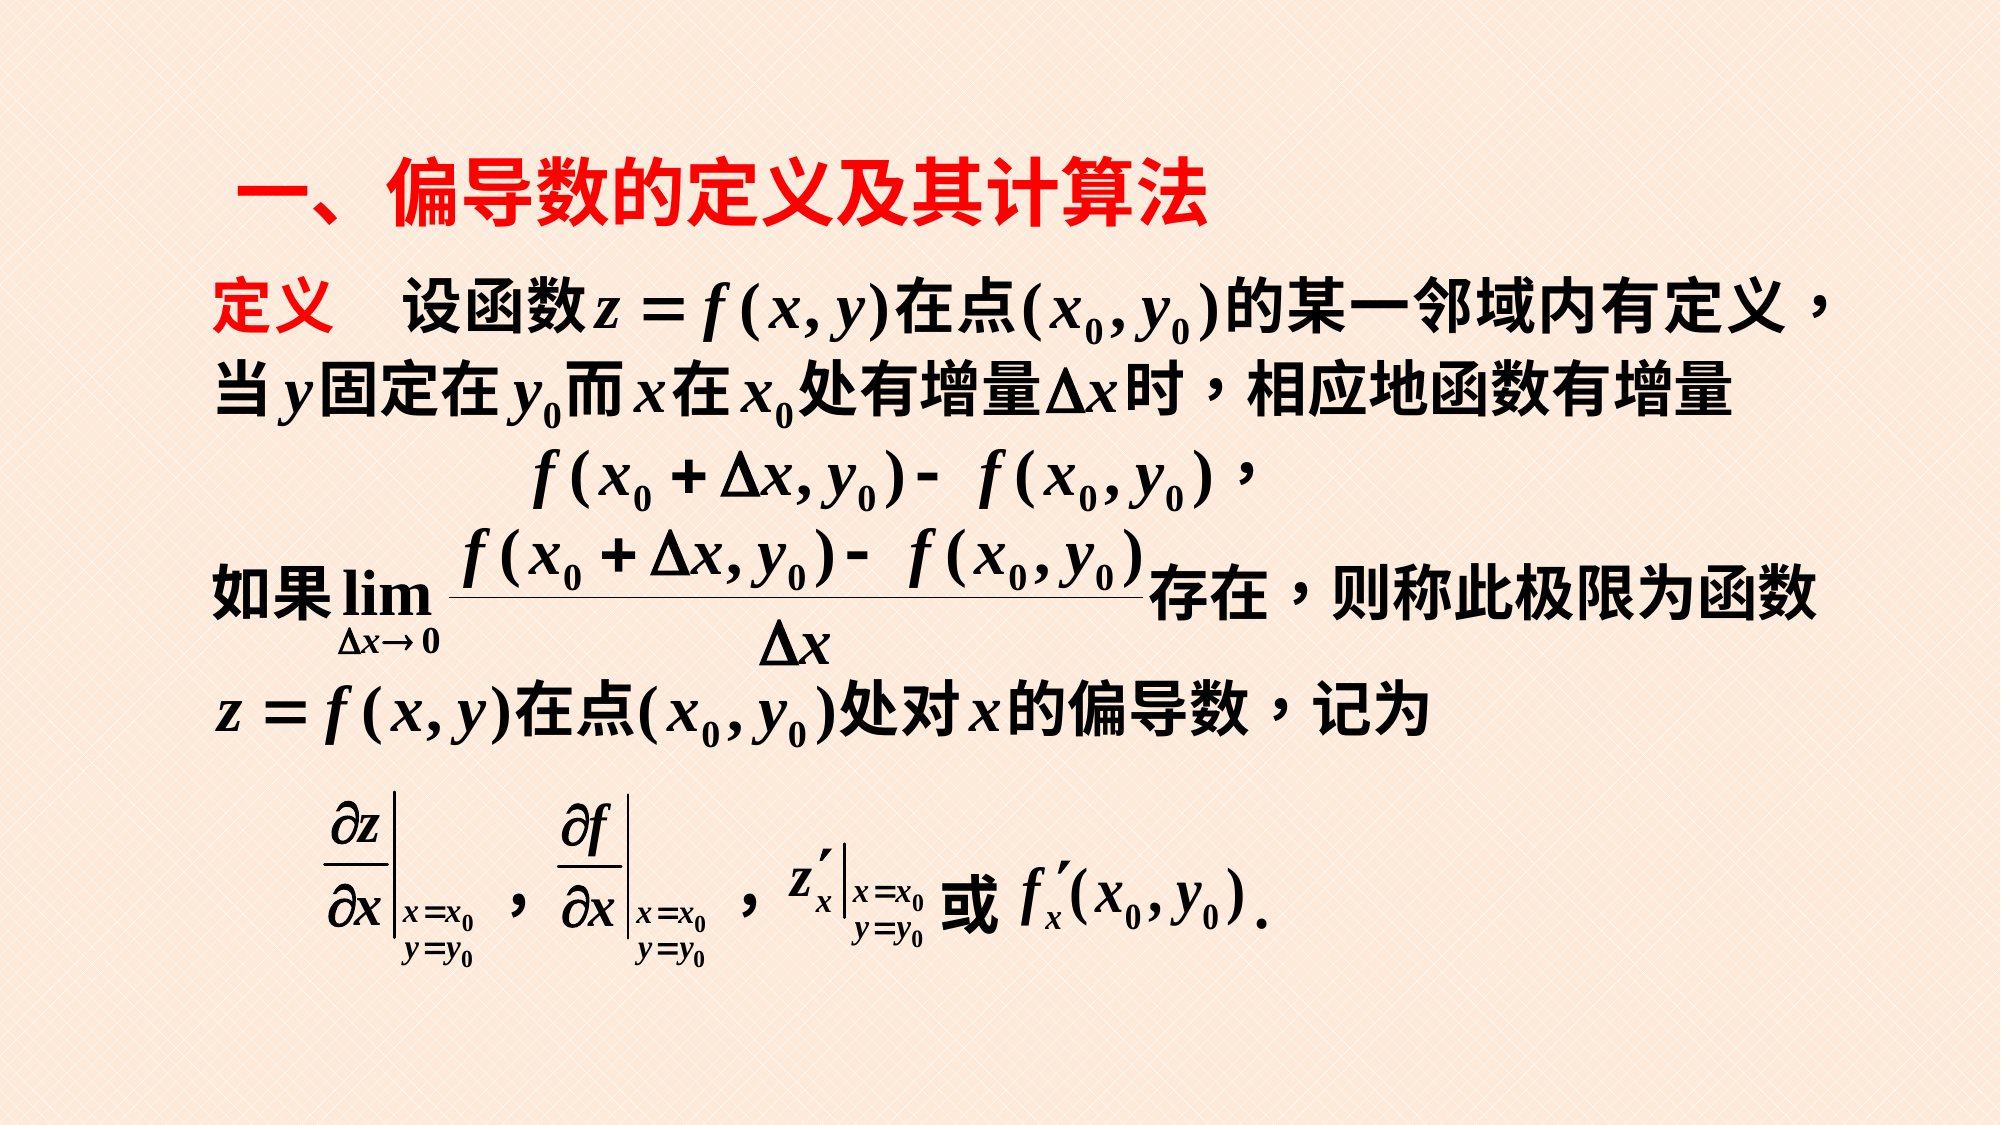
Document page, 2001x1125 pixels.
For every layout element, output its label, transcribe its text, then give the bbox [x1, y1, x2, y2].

title 一、偏导数的定义及其计算法 [220, 113, 1237, 266]
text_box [314, 762, 1473, 993]
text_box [149, 266, 1850, 793]
